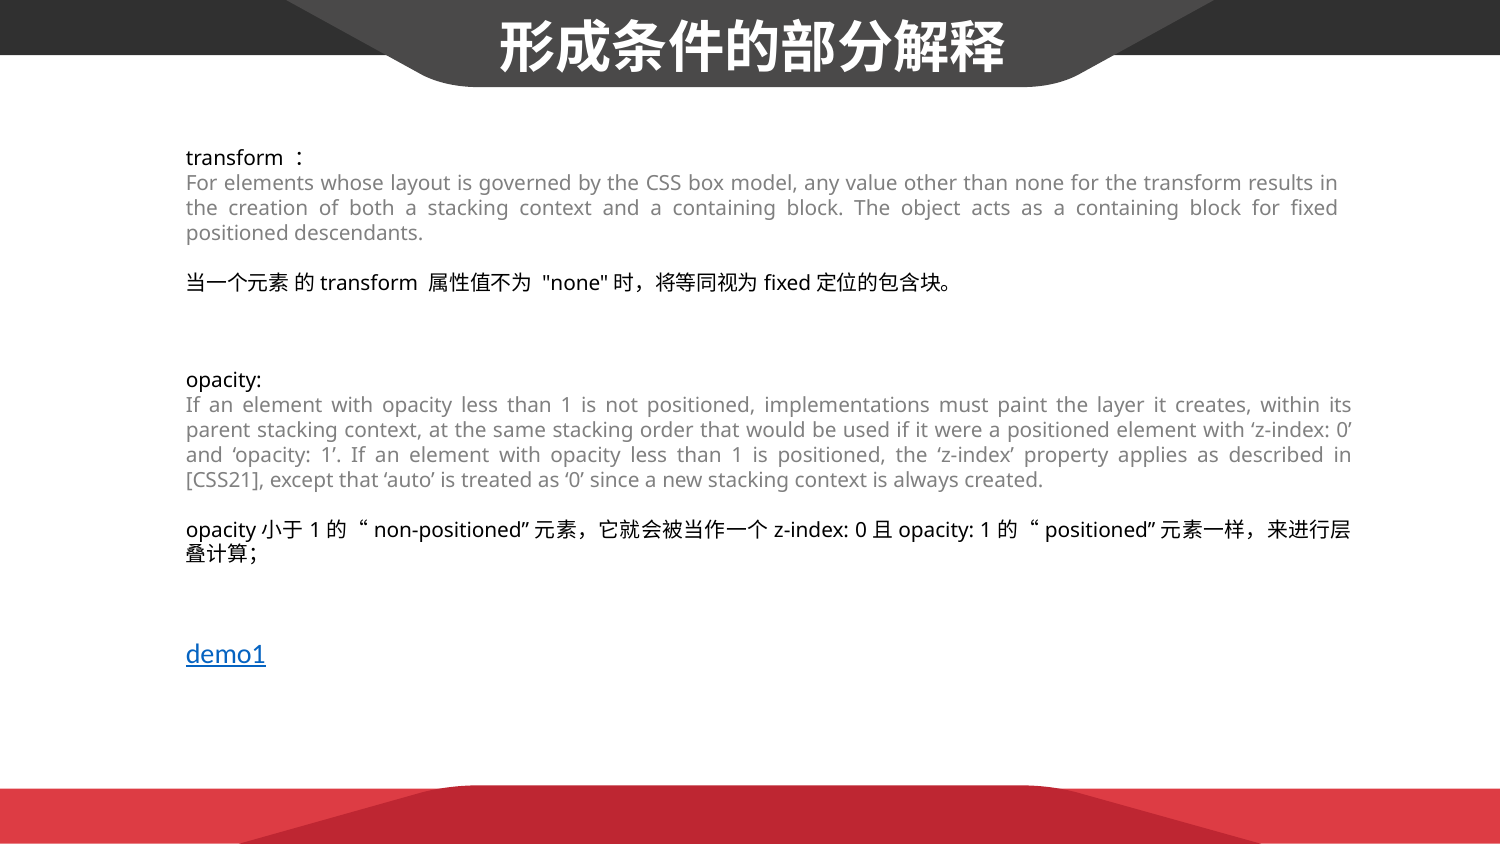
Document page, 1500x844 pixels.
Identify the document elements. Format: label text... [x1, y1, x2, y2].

text_box [0, 0, 286, 56]
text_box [0, 785, 1500, 844]
text_box demo1 [171, 627, 348, 677]
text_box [286, 0, 1215, 92]
text_box opacity: If an element with opacity less than 1 is not positioned, implementations must paint the layer it creates, within its parent stacking context, at the same stacking order that would be used if it were a positioned element with ‘z-index: 0’ and ‘opacity: 1’. If an element with opacity less than 1 is positioned, the ‘z-index’ property applies as described in [CSS21], except that ‘auto’ is treated as ‘0’ since a new stacking context is always created. opacity小于1的“non-positioned”元素，它就会被当作一个z-index: 0且opacity: 1的“positioned”元素一样，来进行层叠计算； [171, 358, 1367, 599]
text_box [1215, 0, 1500, 56]
text_box transform ： For elements whose layout is governed by the CSS box model, any value other than none for the transform results in the creation of both a stacking context and a containing block. The object acts as a containing block for fixed positioned descendants. 当一个元素 的transform 属性值不为 "none"时，将等同视为fixed定位的包含块。 [171, 137, 1353, 302]
